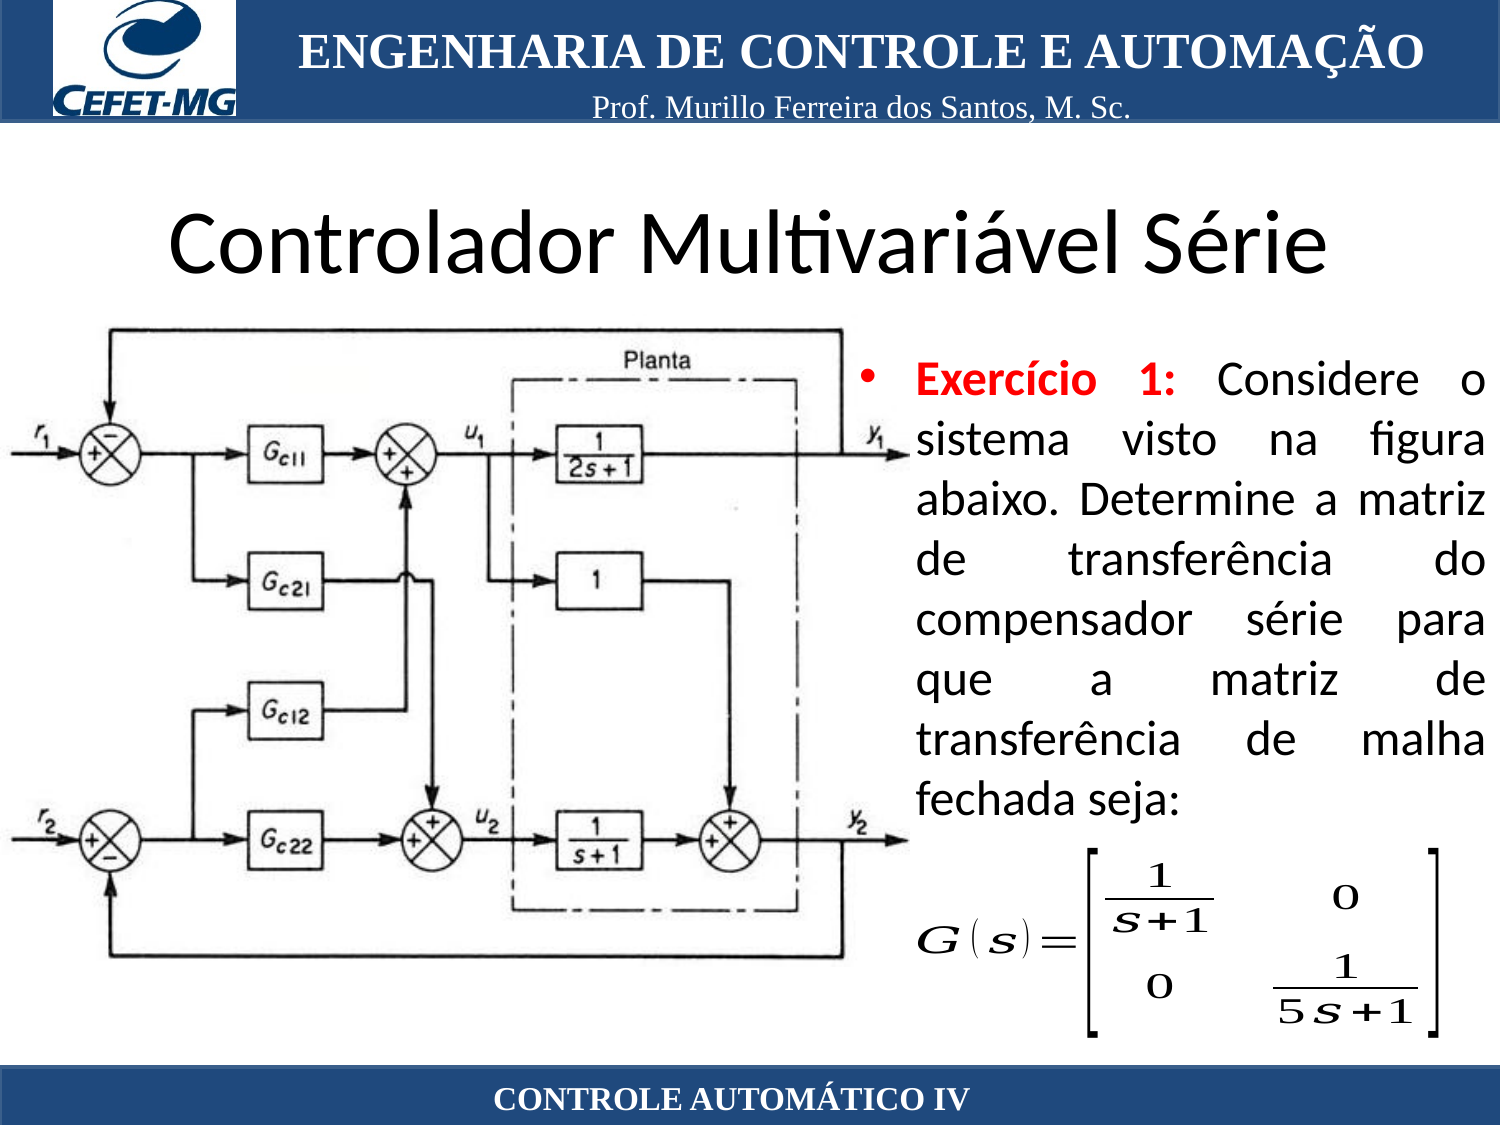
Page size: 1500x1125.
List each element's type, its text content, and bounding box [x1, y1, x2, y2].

text_box Controlador Multivariável Série [0, 174, 1500, 362]
list Exercício 1: Considere o sistema visto na figura abaixo. Determine a matriz de transferência do compensador série para que a matriz de transferência de malha fechada seja: [913, 362, 1500, 846]
picture [0, 314, 910, 968]
picture [53, 0, 236, 116]
